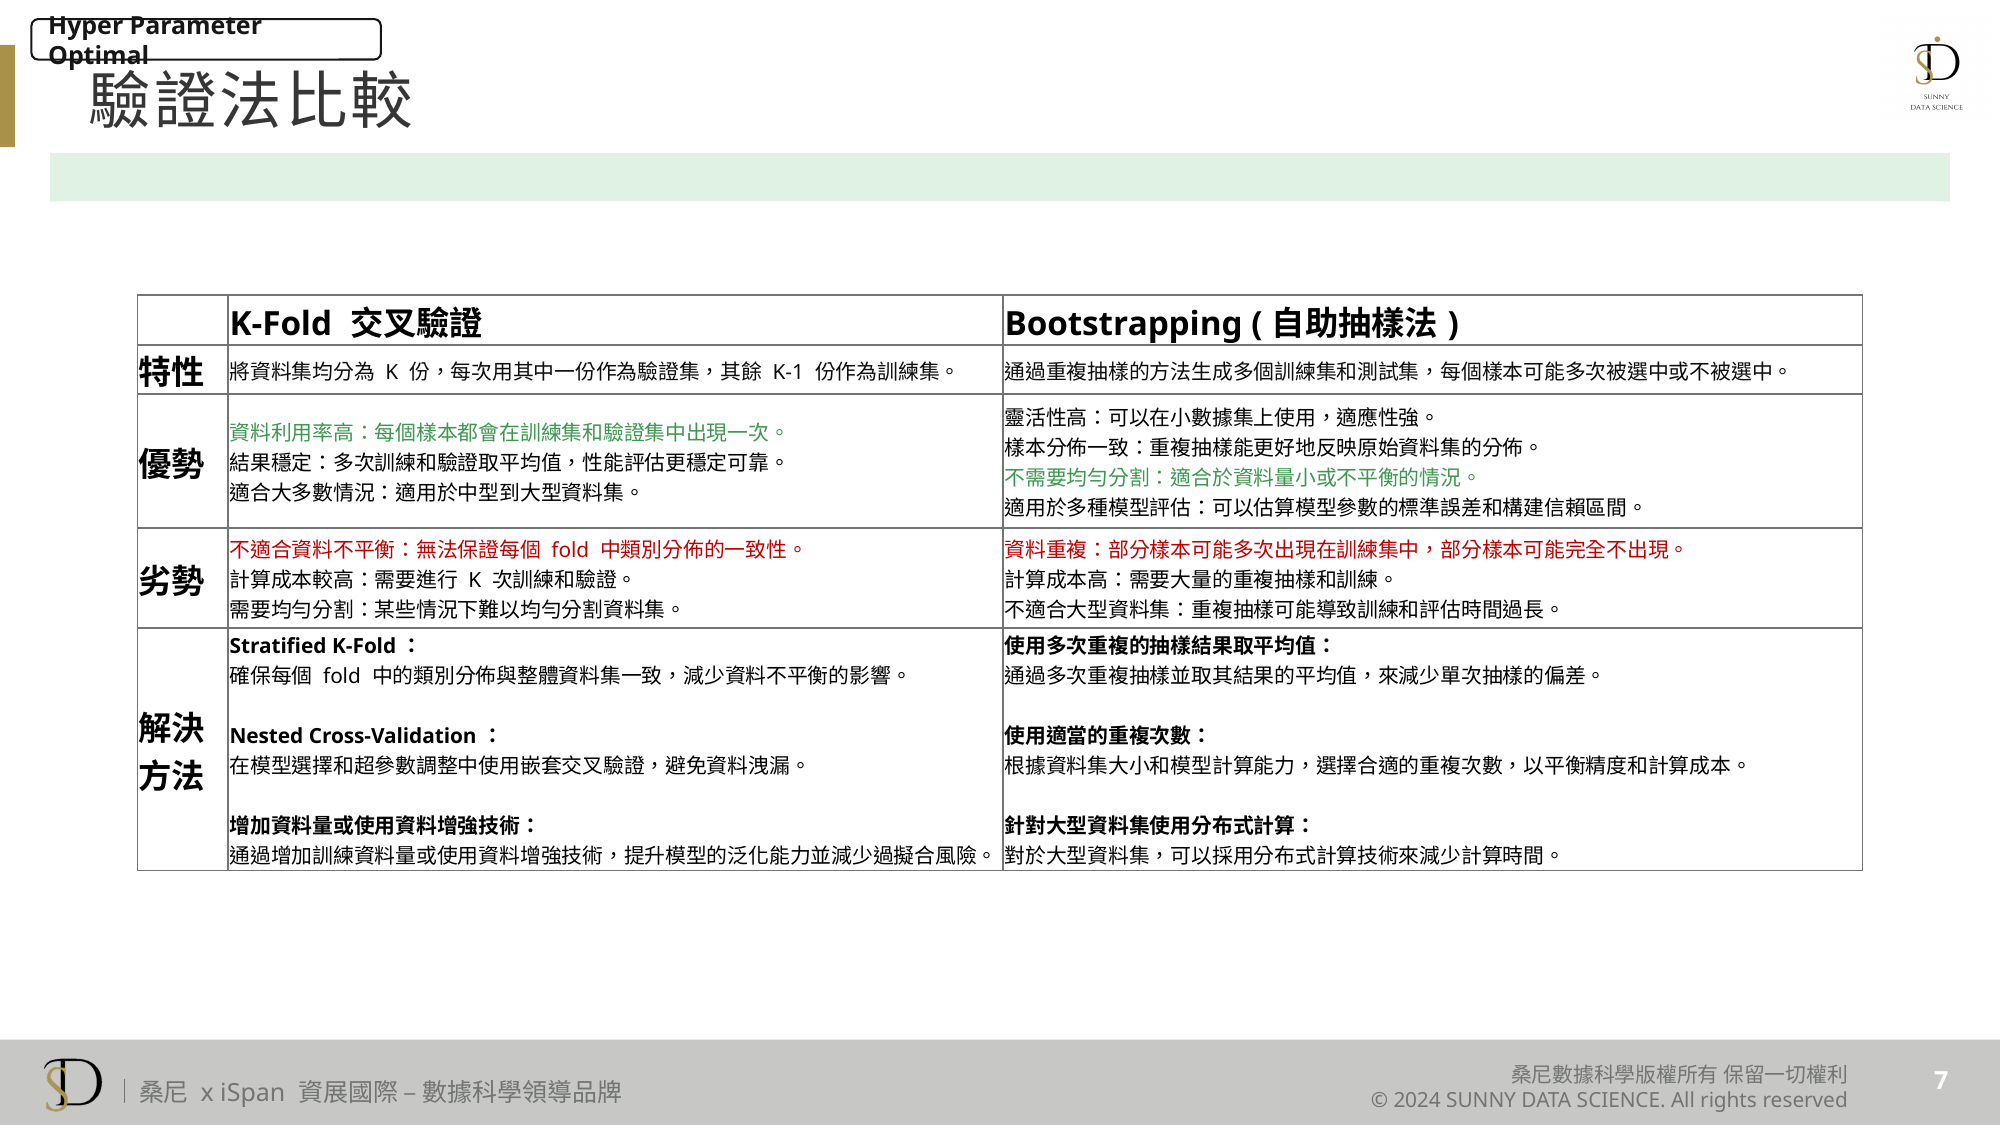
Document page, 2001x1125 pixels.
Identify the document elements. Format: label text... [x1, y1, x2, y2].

table_cell 靈活性高：可以在小數據集上使用，適應性強。 樣本分佈一致：重複抽樣能更好地反映原始資料集的分佈。 不需要均勻分割：適合於資料量小或不平衡的情況。 適用於多種模型評估：可以估算模型參數的標準誤差和構建信賴區間。 [1004, 395, 1862, 527]
table_cell 優勢 [138, 395, 227, 527]
text_box Hyper Parameter Optimal [30, 18, 382, 61]
table_cell 資料利用率高：每個樣本都會在訓練集和驗證集中出現一次。 結果穩定：多次訓練和驗證取平均值，性能評估更穩定可靠。 適合大多數情況：適用於中型到大型資料集。 [229, 395, 1002, 527]
table_cell 解決方法 [138, 629, 227, 870]
table_cell 特性 [138, 346, 227, 393]
table_cell Stratified K-Fold： 確保每個 fold 中的類別分佈與整體資料集一致，減少資料不平衡的影響。 Nested Cross-Validation： 在模型選擇和超參數調整中使用嵌套交叉驗證，避免資料洩漏。 增加資料量或使用資料增強技術： 通過增加訓練資料量或使用資料增強技術，提升模型的泛化能力並減少過擬合風險。 [229, 629, 1002, 870]
table_cell 通過重複抽樣的方法生成多個訓練集和測試集，每個樣本可能多次被選中或不被選中。 [1004, 346, 1862, 393]
table_cell 使用多次重複的抽樣結果取平均值： 通過多次重複抽樣並取其結果的平均值，來減少單次抽樣的偏差。 使用適當的重複次數： 根據資料集大小和模型計算能力，選擇合適的重複次數，以平衡精度和計算成本。 針對大型資料集使用分布式計算： 對於大型資料集，可以採用分布式計算技術來減少計算時間。 [1004, 629, 1862, 870]
table_cell 不適合資料不平衡：無法保證每個 fold 中類別分佈的一致性。 計算成本較高：需要進行 K 次訓練和驗證。 需要均勻分割：某些情況下難以均勻分割資料集。 [229, 529, 1002, 627]
text_box 驗證法比較 [73, 39, 1937, 152]
table_header Bootstrapping (自助抽樣法) [1004, 296, 1862, 344]
text_box [49, 152, 1951, 202]
table_header [138, 296, 227, 344]
table_header K-Fold 交叉驗證 [229, 296, 1002, 344]
table_cell 將資料集均分為 K 份，每次用其中一份作為驗證集，其餘 K-1 份作為訓練集。 [229, 346, 1002, 393]
table_cell 劣勢 [138, 529, 227, 627]
picture [1880, 14, 1993, 127]
table_cell 資料重複：部分樣本可能多次出現在訓練集中，部分樣本可能完全不出現。 計算成本高：需要大量的重複抽樣和訓練。 不適合大型資料集：重複抽樣可能導致訓練和評估時間過長。 [1004, 529, 1862, 627]
picture [0, 1020, 145, 1125]
